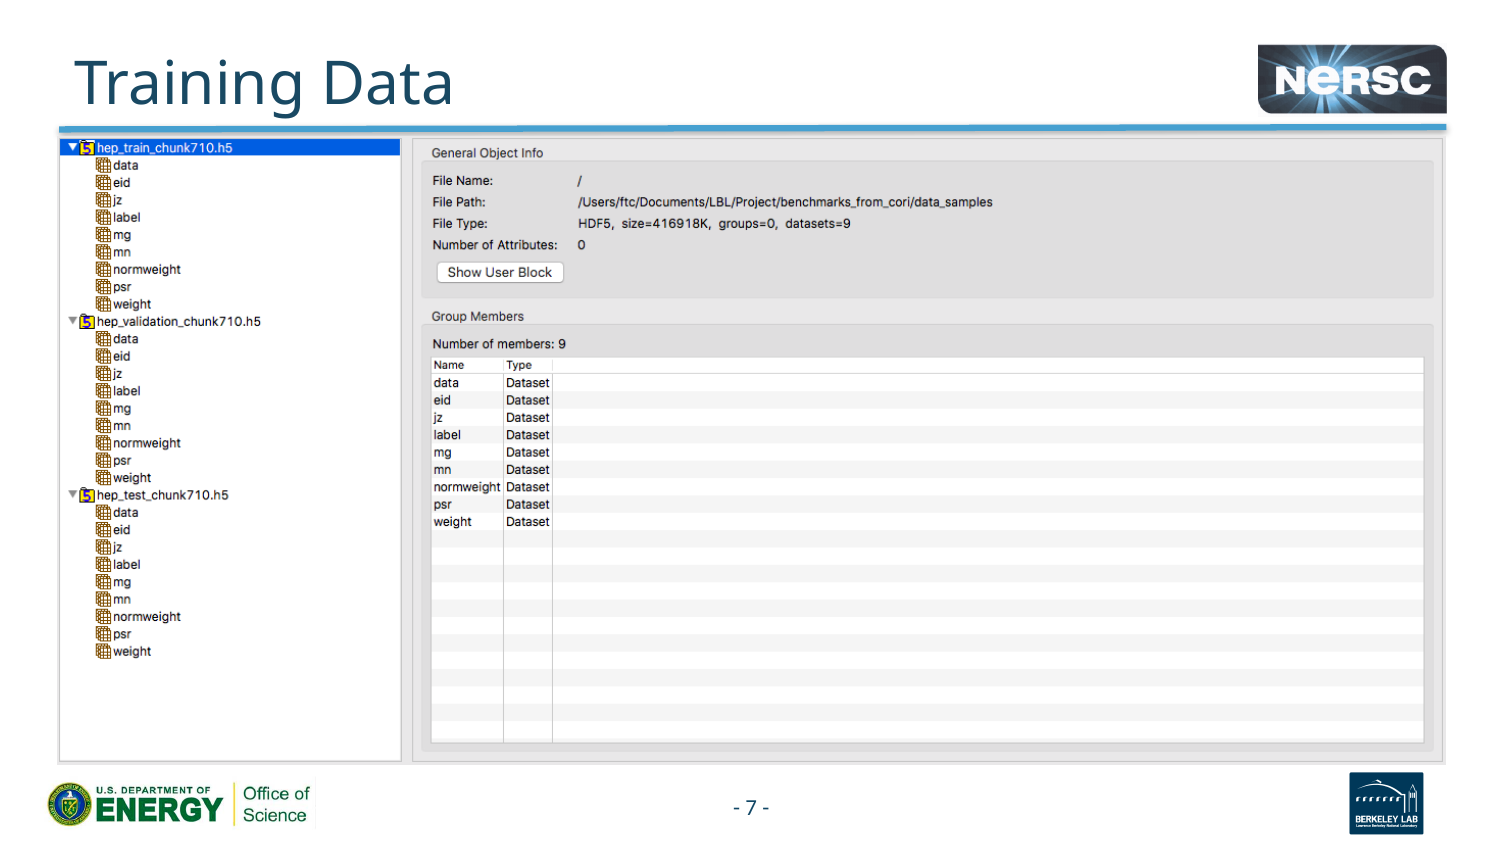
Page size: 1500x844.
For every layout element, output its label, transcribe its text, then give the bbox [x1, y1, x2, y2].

picture [40, 772, 316, 835]
title Training Data [59, 22, 1178, 117]
picture [1258, 43, 1447, 117]
slide_number 7 [675, 783, 828, 829]
picture [57, 135, 1446, 765]
picture [1349, 772, 1424, 835]
